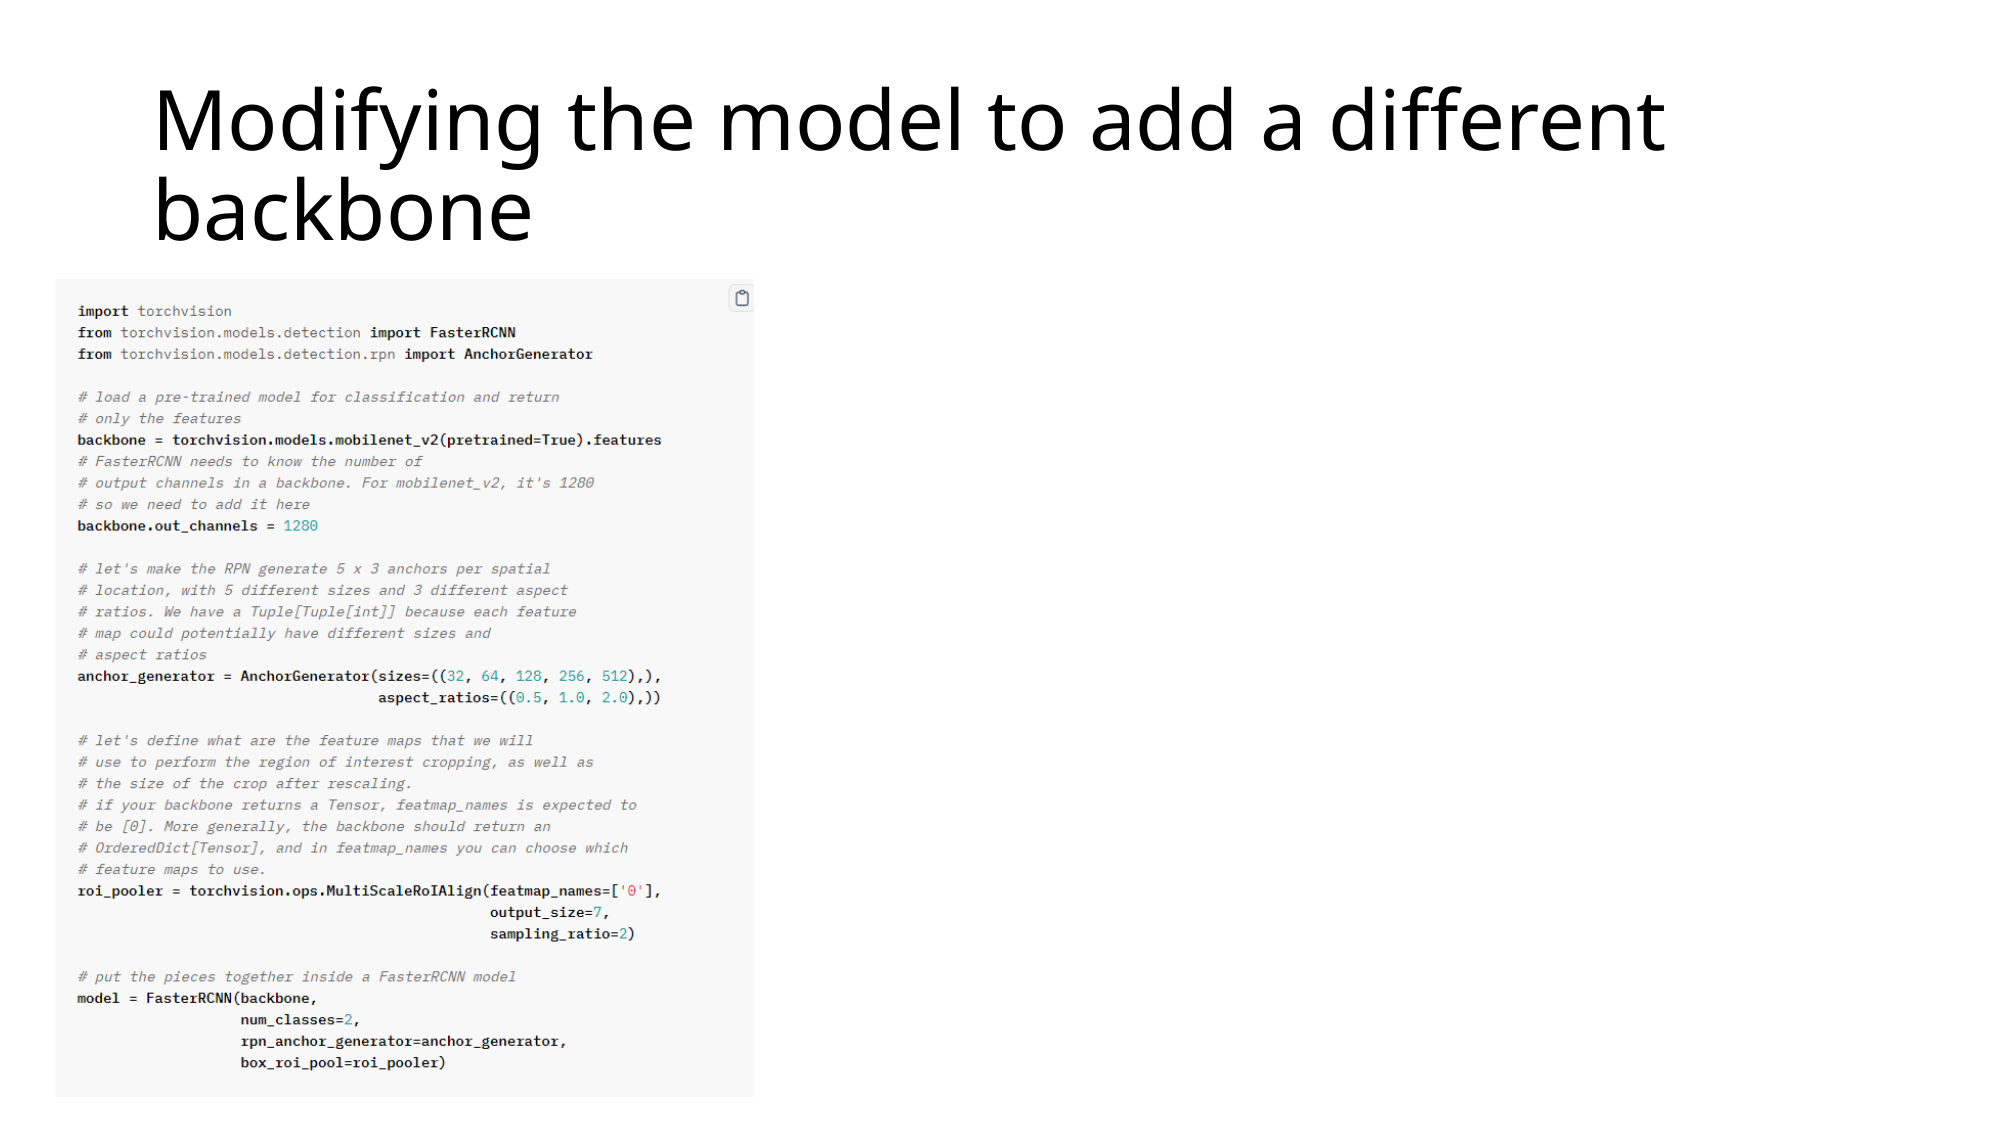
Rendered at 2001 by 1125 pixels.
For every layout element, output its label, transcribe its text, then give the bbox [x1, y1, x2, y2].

title Modifying the model to add a different backbone [137, 59, 1863, 278]
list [55, 277, 754, 1099]
